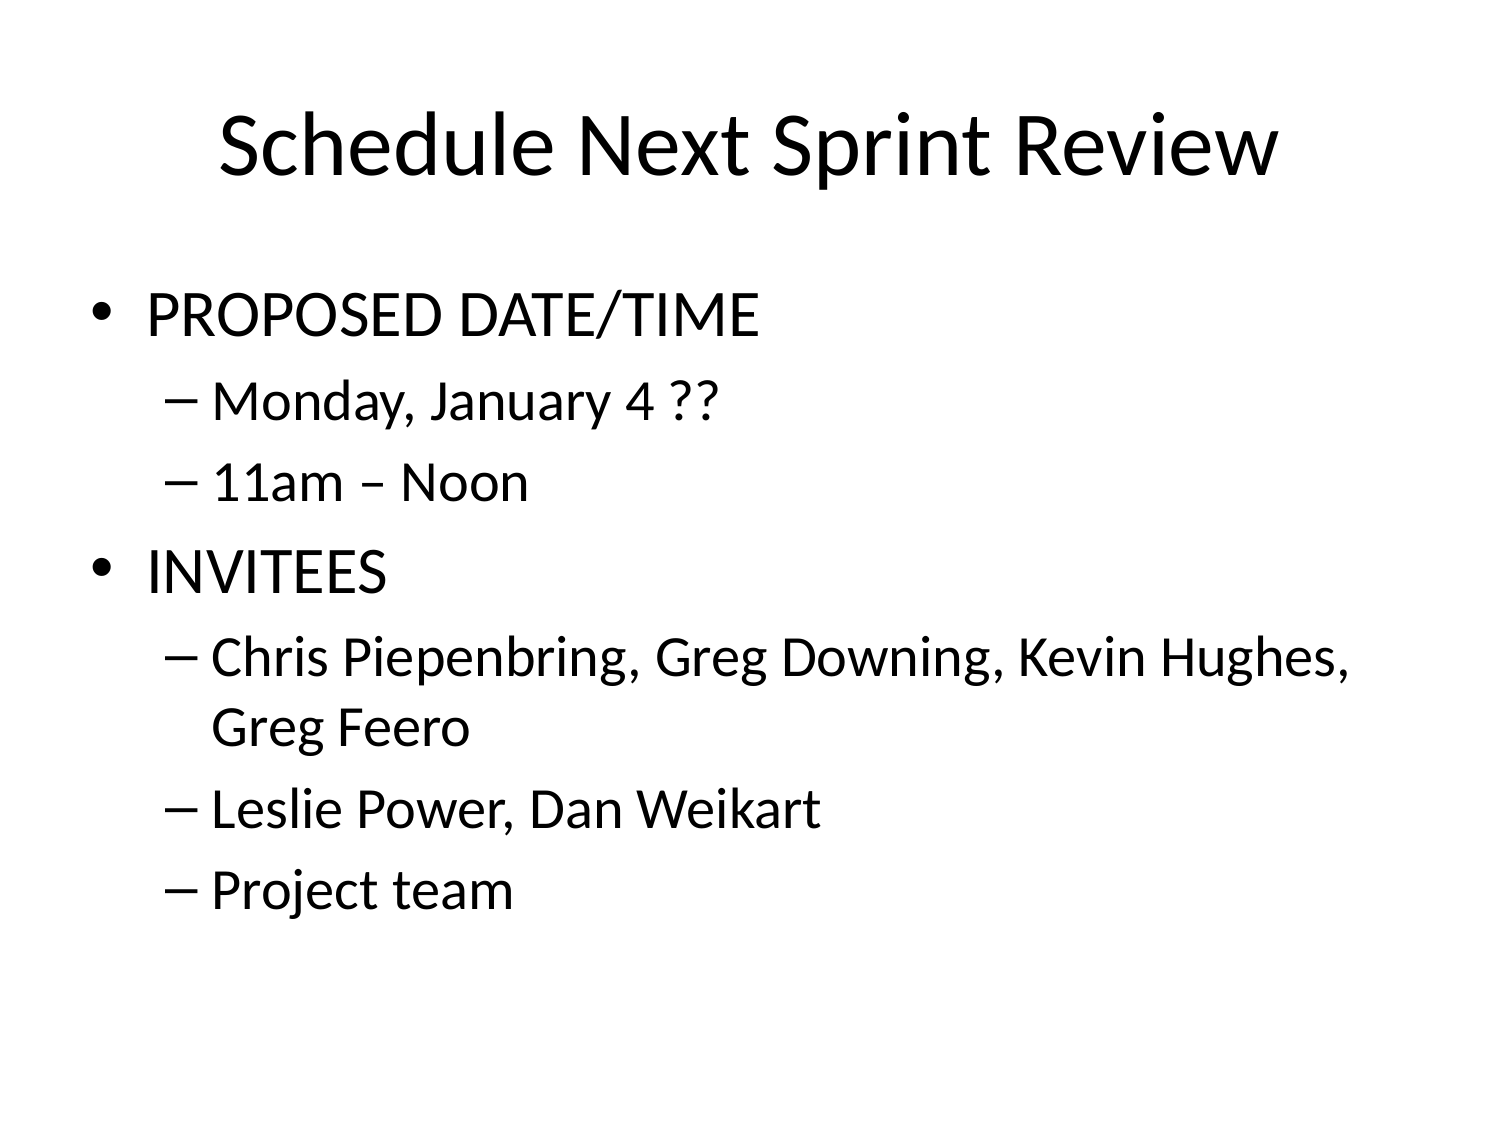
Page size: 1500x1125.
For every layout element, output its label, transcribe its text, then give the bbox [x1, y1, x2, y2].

list PROPOSED DATE/TIME Monday, January 4 ?? 11am – Noon INVITEES Chris Piepenbring, Greg Downing, Kevin Hughes, Greg Feero Leslie Power, Dan Weikart Project team [74, 262, 1426, 1006]
title Schedule Next Sprint Review [74, 44, 1426, 233]
